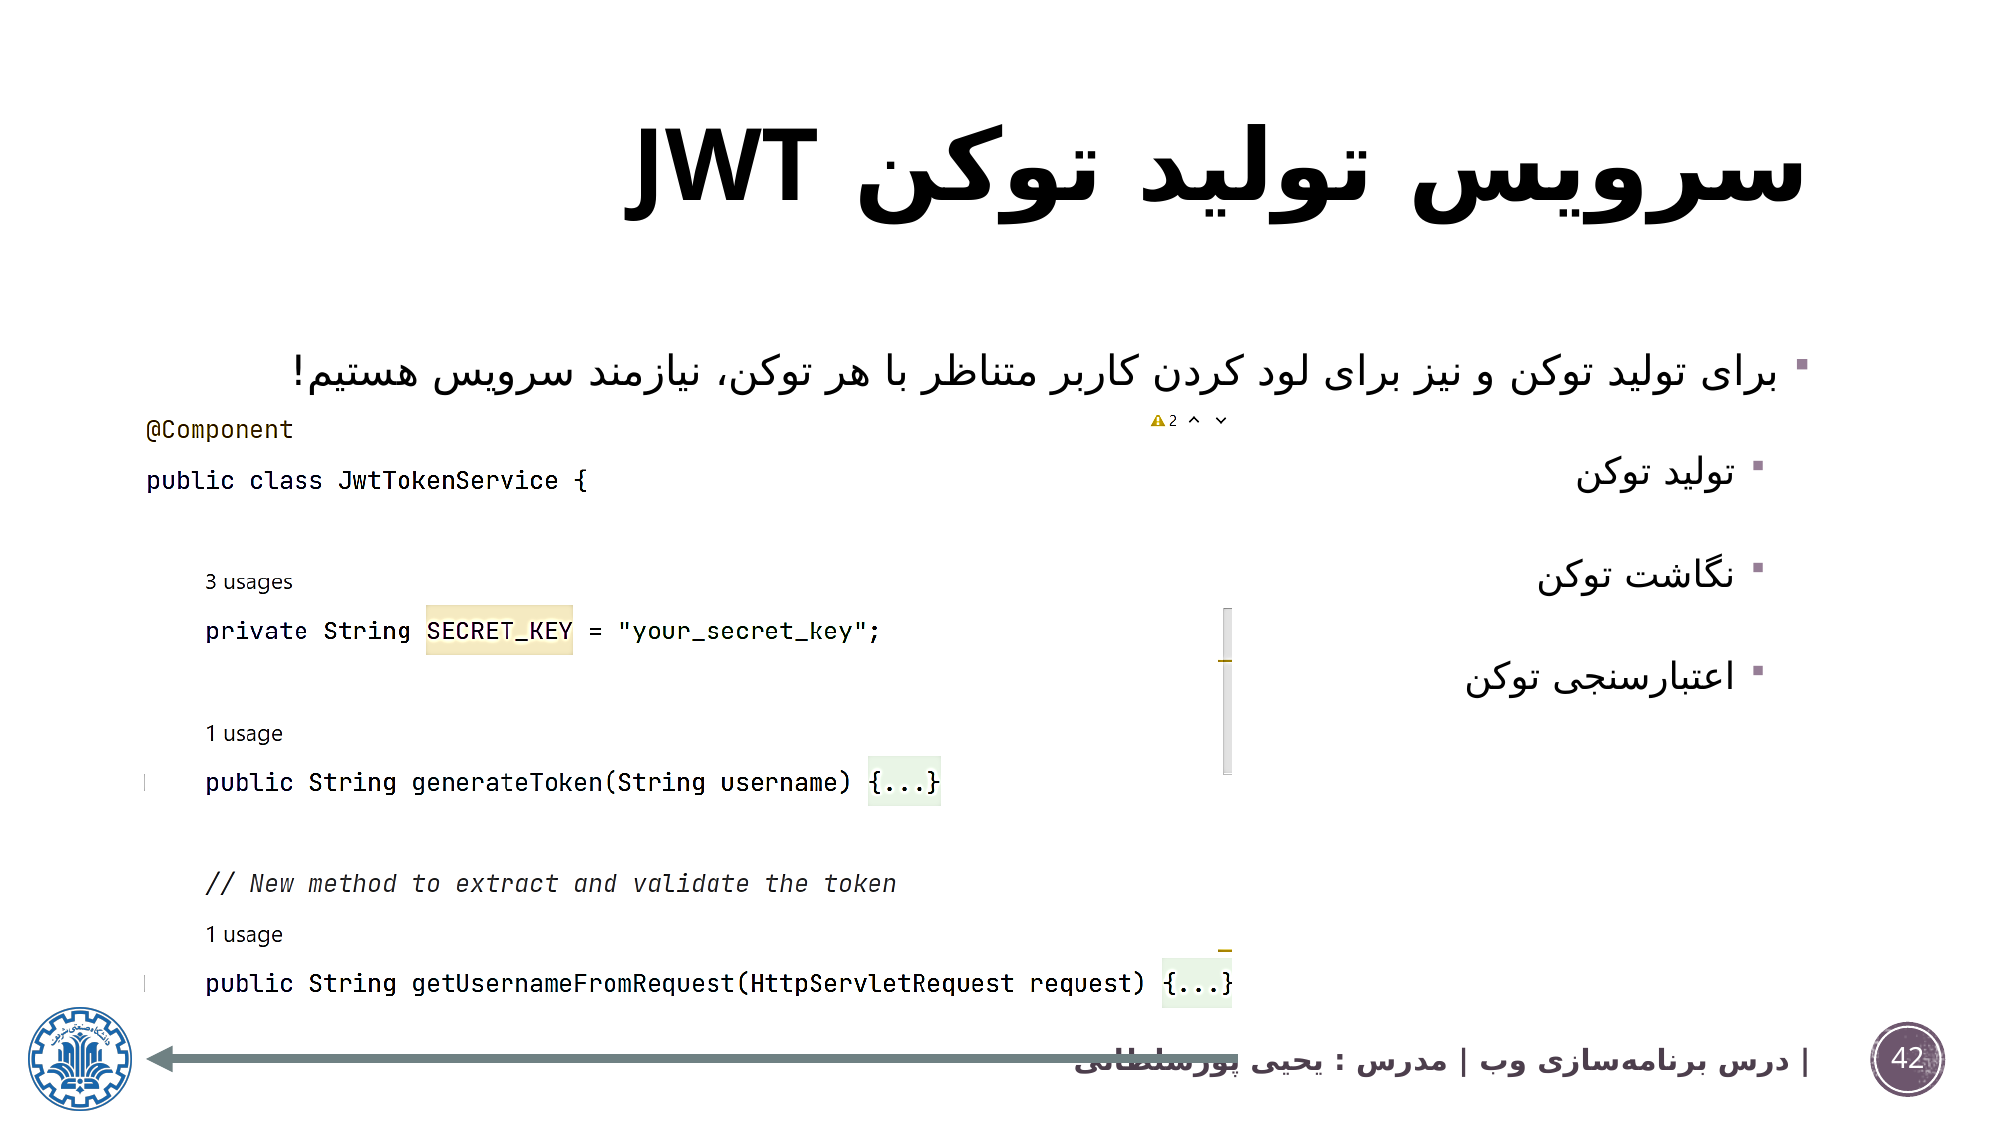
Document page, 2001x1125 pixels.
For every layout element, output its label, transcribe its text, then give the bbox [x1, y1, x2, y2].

footer درس برنامه‌سازی وب | مدرس : یحیی پورسلطانی | [787, 1028, 1826, 1089]
list برای تولید توکن و نیز برای لود کردن کاربر متناظر با هر توکن، نیازمند سرویس هستیم! تولید توکن نگاشت توکن اعتبارسنجی توکن [175, 286, 1826, 1013]
title سرویس تولید توکن JWT [175, 79, 1826, 257]
picture [28, 1007, 132, 1111]
slide_number 42 [1855, 1028, 1961, 1089]
picture [144, 415, 1232, 1013]
